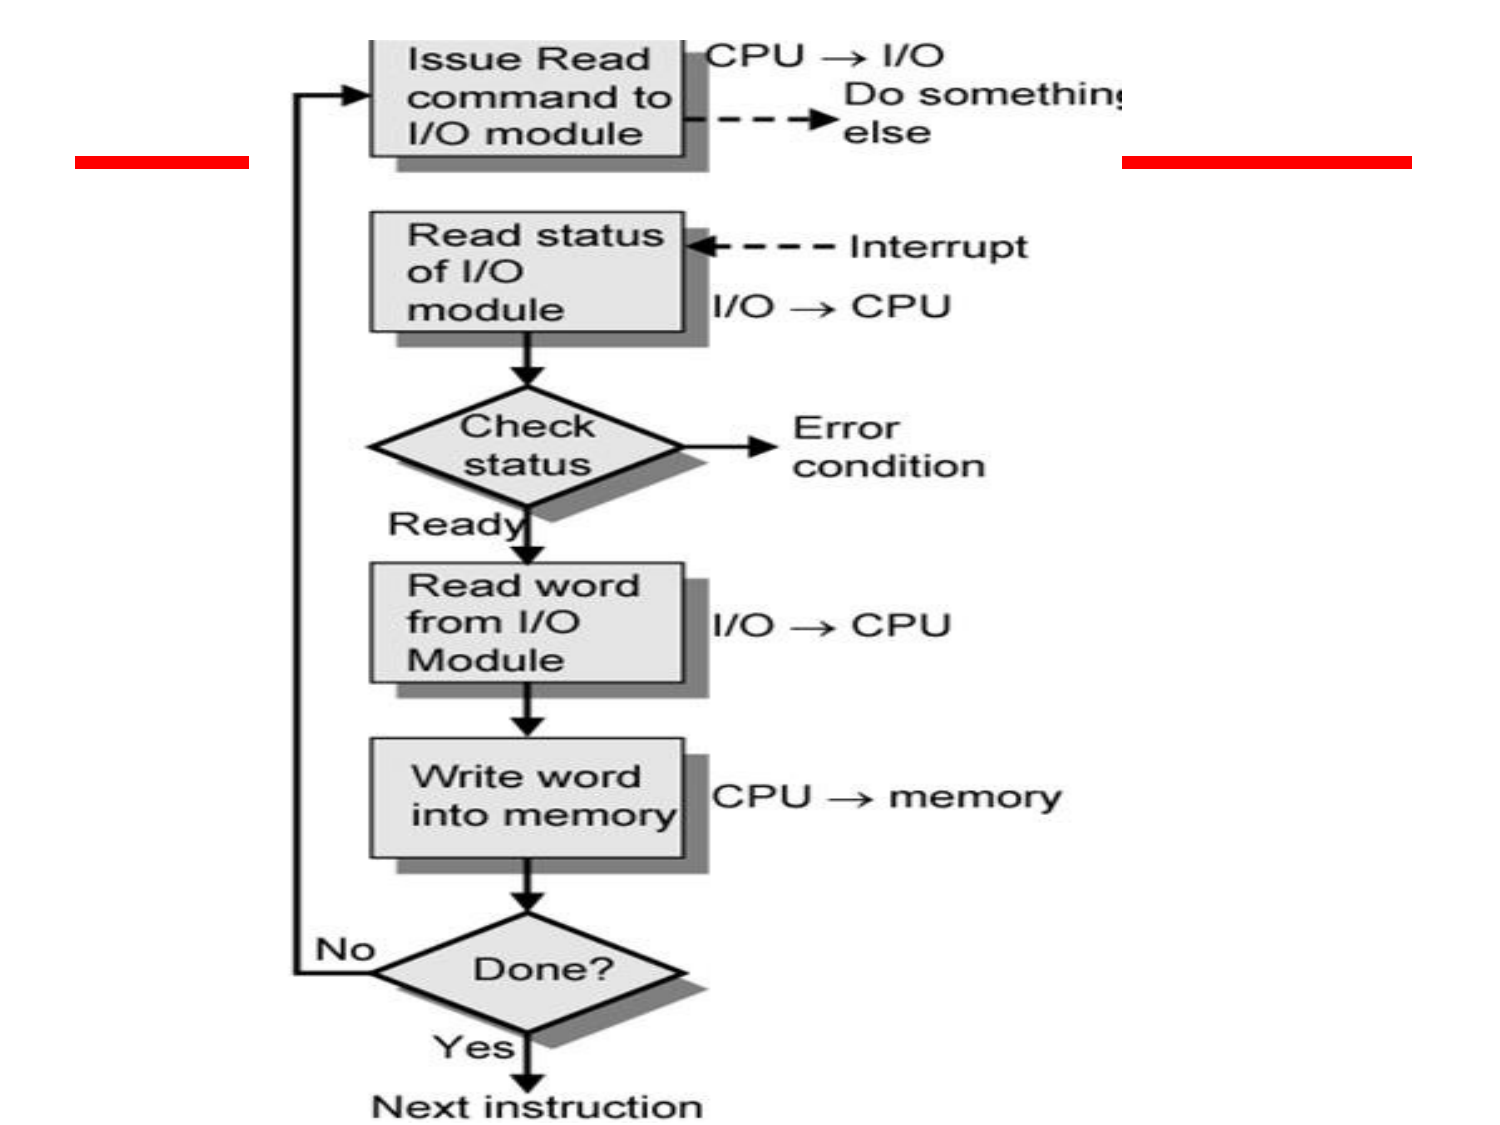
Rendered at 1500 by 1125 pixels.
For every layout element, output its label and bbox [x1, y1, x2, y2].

picture [249, 40, 1123, 1123]
